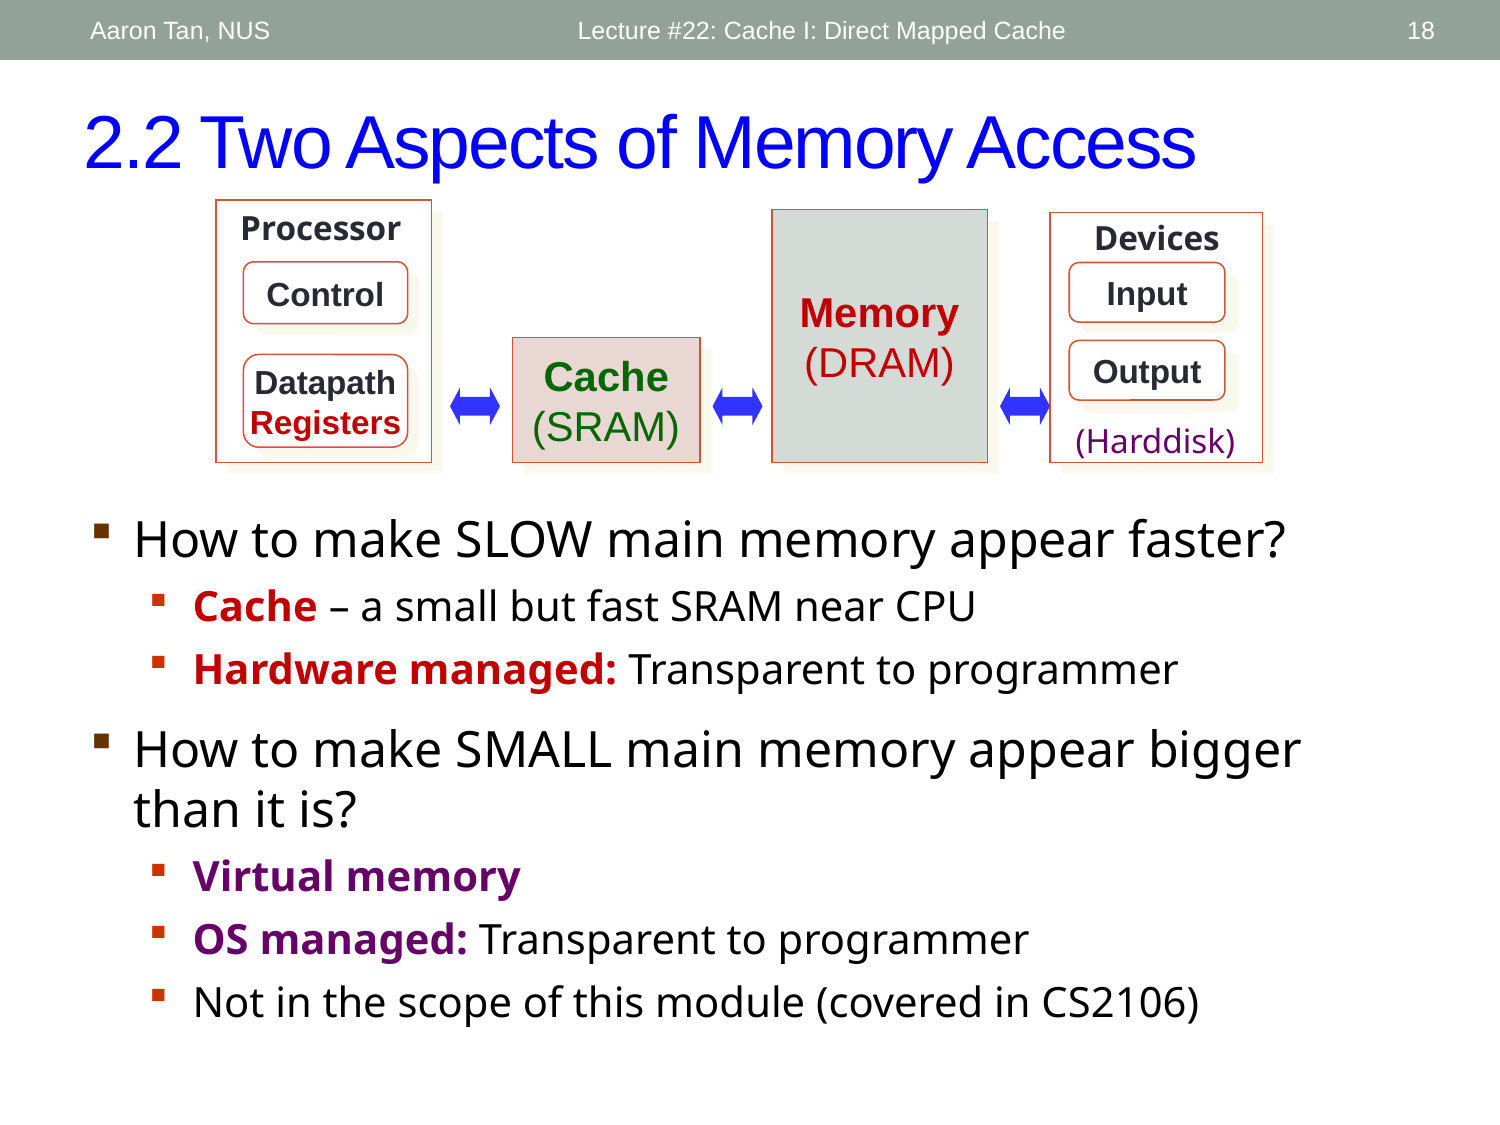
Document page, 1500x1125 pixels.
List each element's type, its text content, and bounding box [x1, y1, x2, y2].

slide_number Aaron Tan, NUS [75, 3, 550, 57]
slide_number 18 [1308, 3, 1450, 57]
footer Lecture #22: Cache I: Direct Mapped Cache [562, 3, 1238, 57]
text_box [212, 199, 1263, 463]
text_box How to make SLOW main memory appear faster? Cache – a small but fast SRAM near CPU Hardware managed: Transparent to programmer How to make SMALL main memory appear bigger than it is? Virtual memory OS managed: Transparent to programmer Not in the scope of this module (covered in CS2106) [74, 500, 1425, 1080]
title 2.2 Two Aspects of Memory Access [68, 86, 1450, 192]
